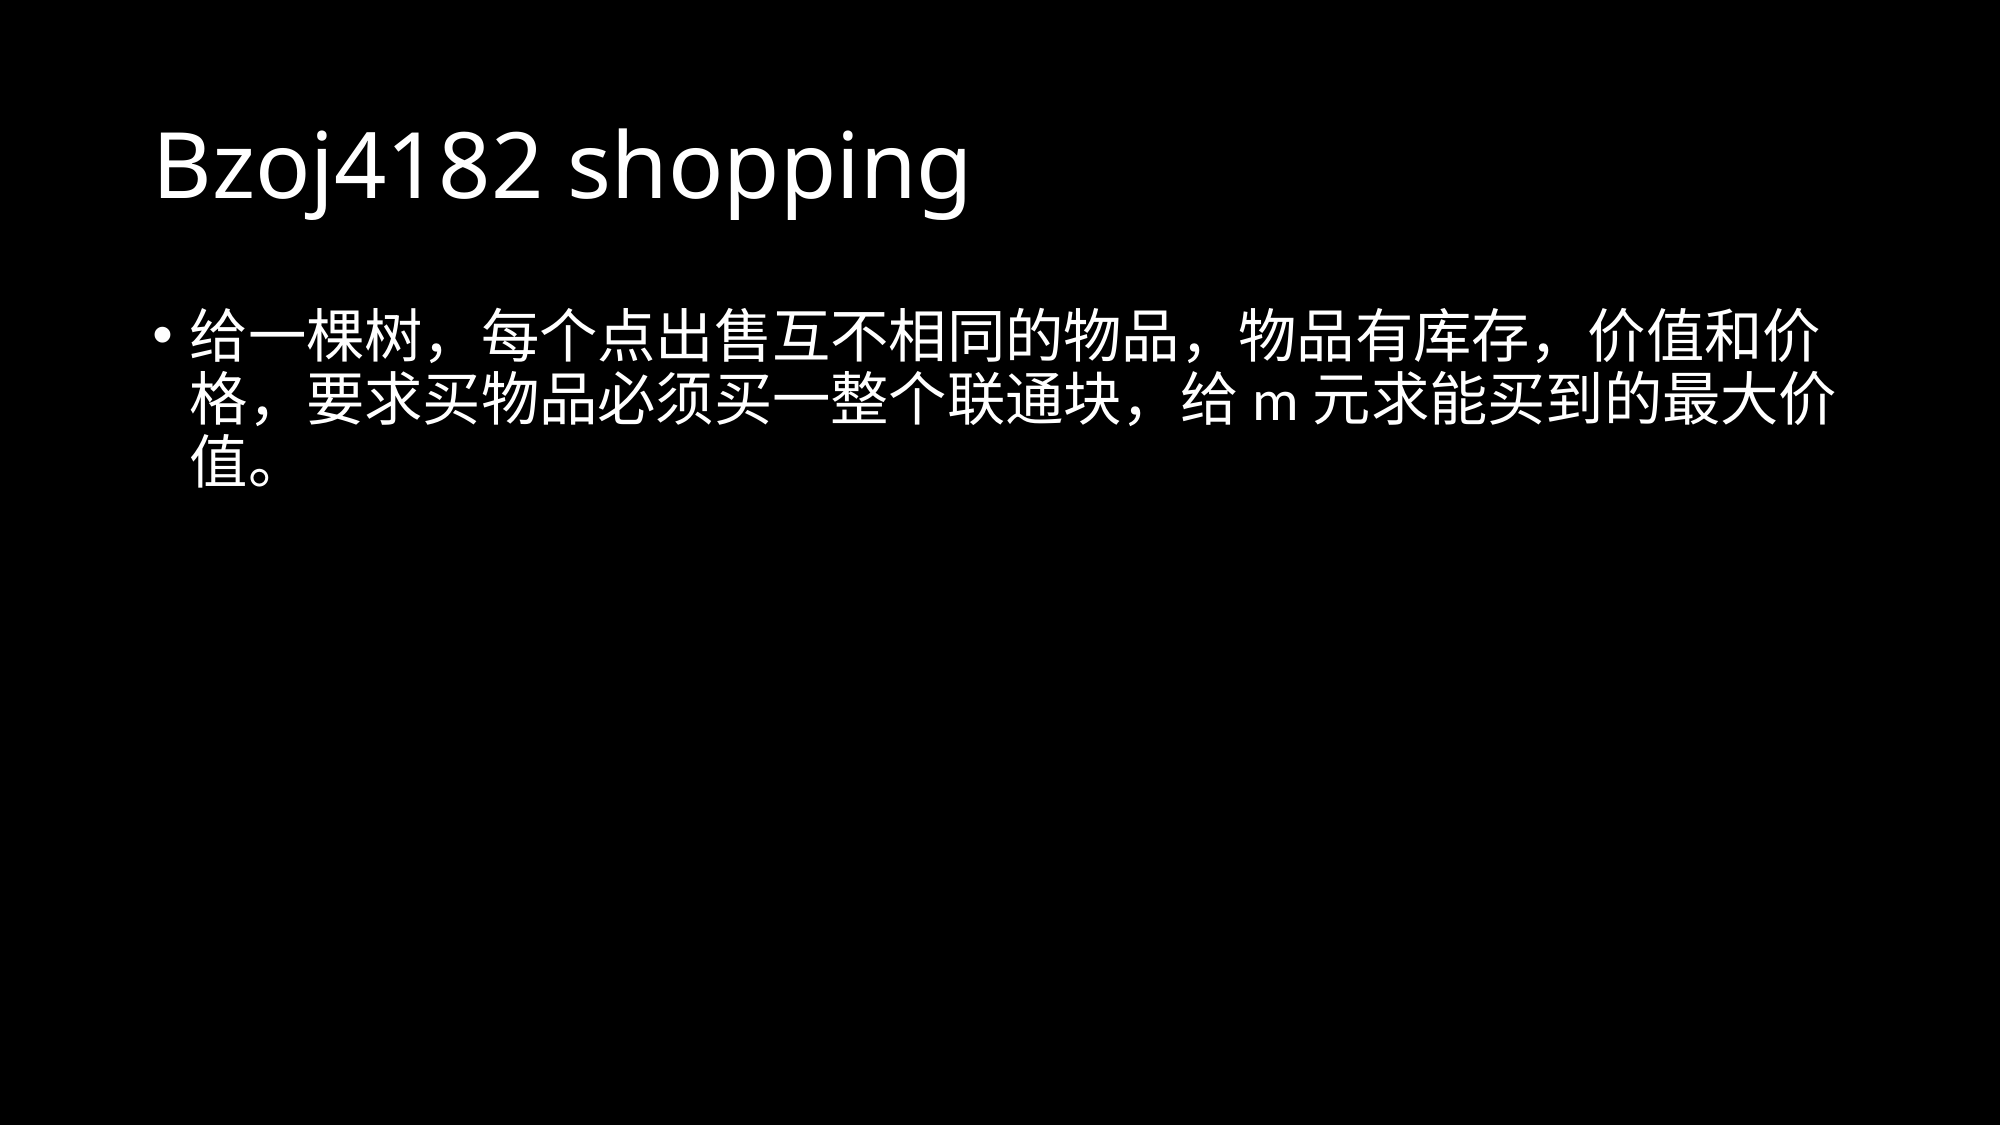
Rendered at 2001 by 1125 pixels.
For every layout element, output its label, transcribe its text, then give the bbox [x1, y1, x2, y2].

title Bzoj4182 shopping [137, 59, 1863, 278]
